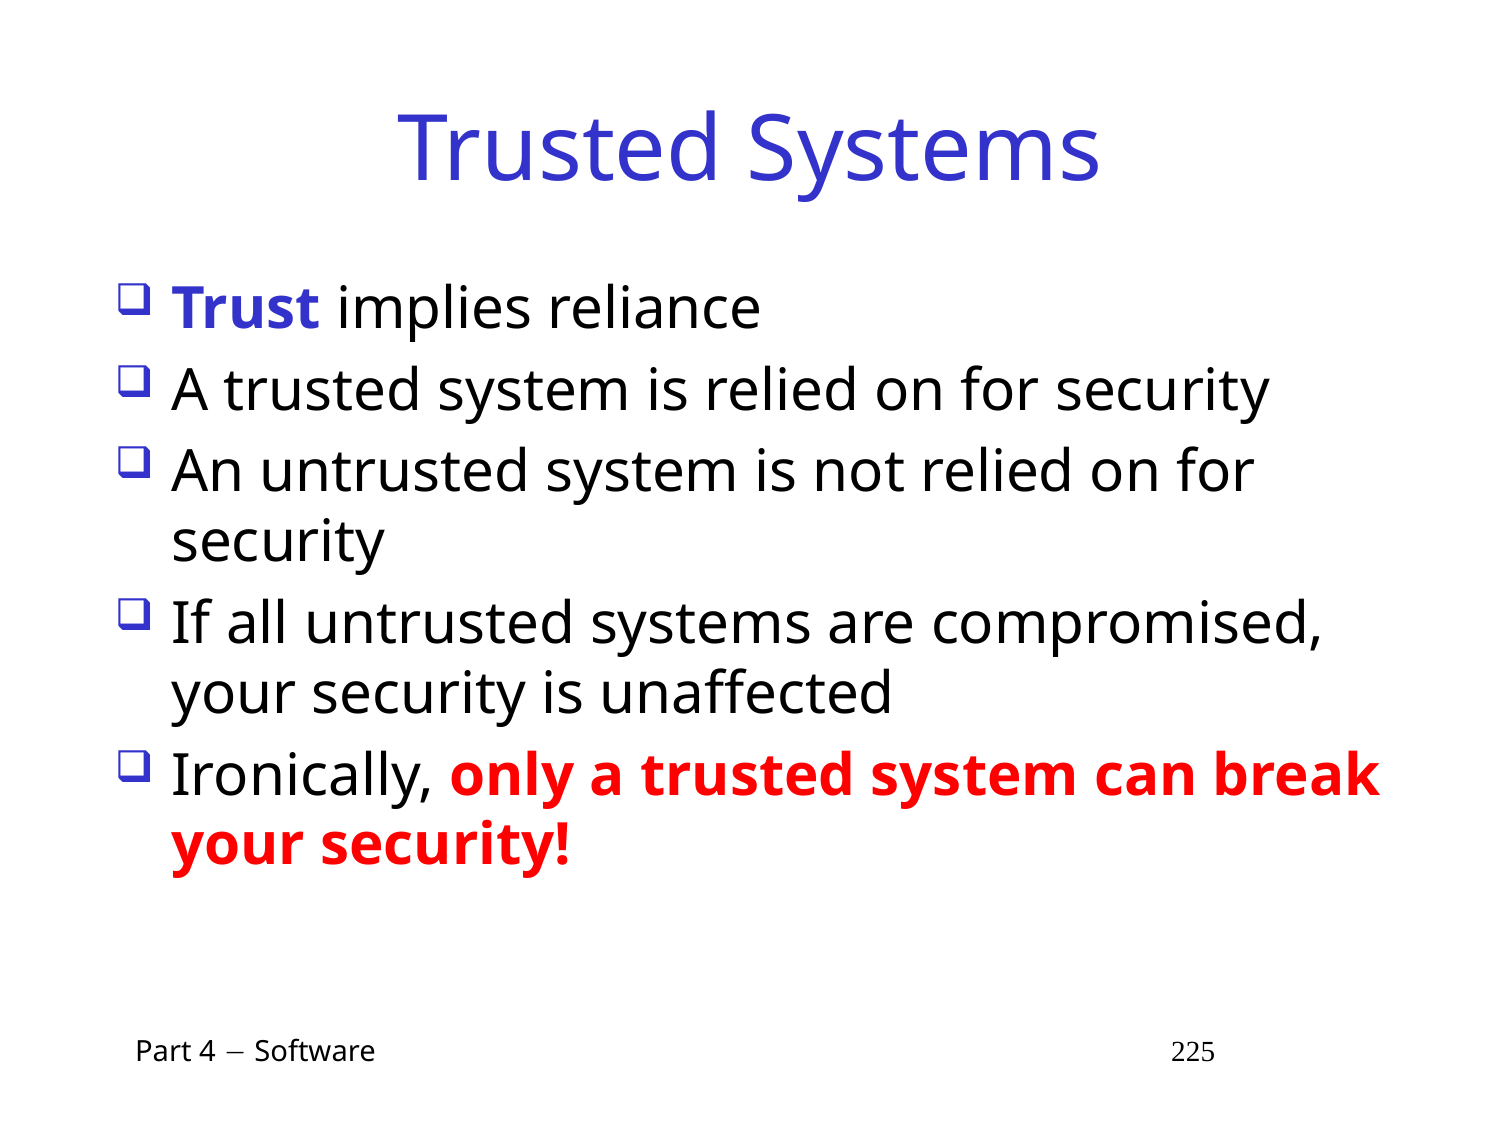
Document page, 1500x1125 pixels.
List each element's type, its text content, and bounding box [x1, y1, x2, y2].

list Trust implies reliance A trusted system is relied on for security An untrusted system is not relied on for security If all untrusted systems are compromised, your security is unaffected Ironically, only a trusted system can break your security! [99, 262, 1401, 1013]
footer Part 4  Software 225 [112, 1024, 1401, 1101]
title Trusted Systems [112, 49, 1388, 238]
